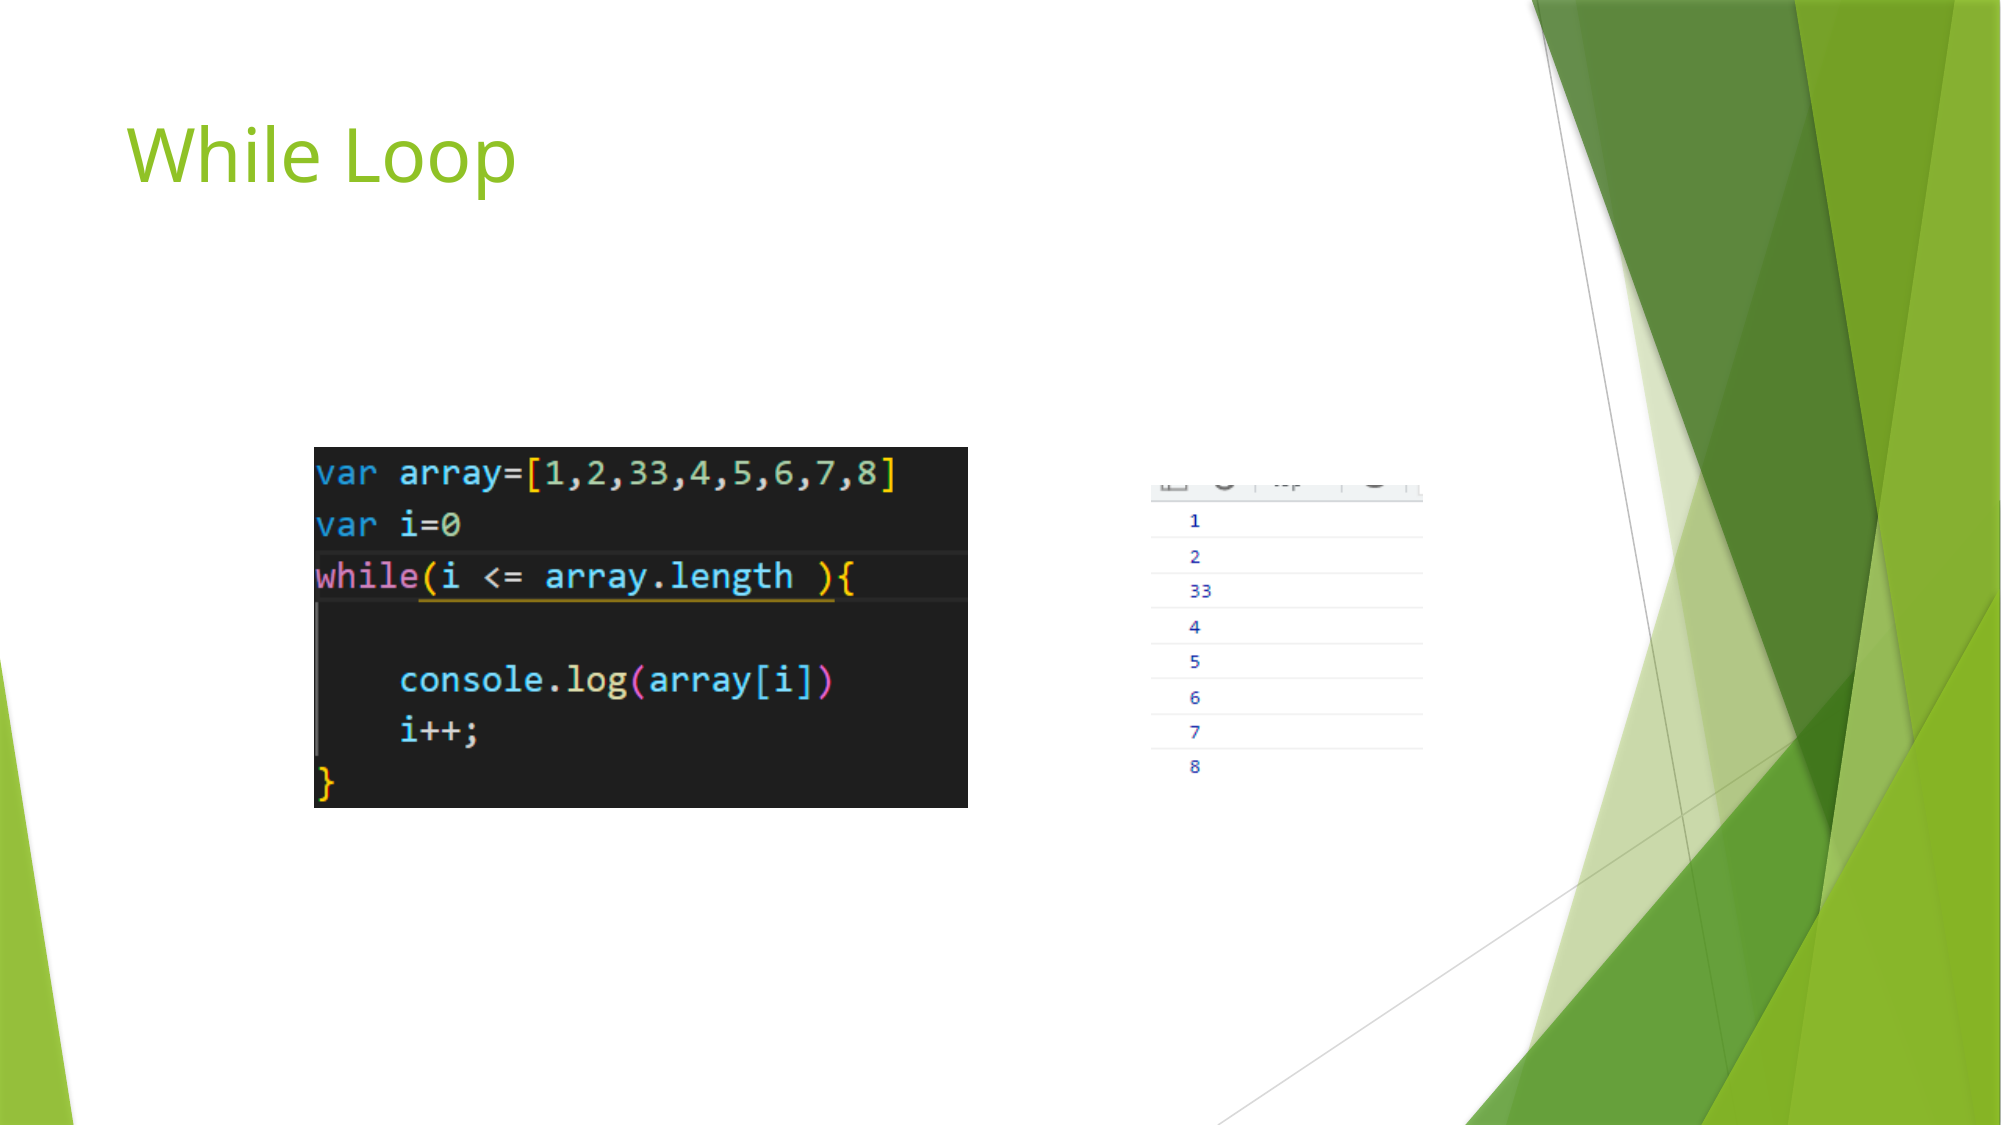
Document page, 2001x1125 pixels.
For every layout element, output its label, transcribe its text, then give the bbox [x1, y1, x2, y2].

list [1151, 484, 1423, 782]
picture [313, 447, 968, 808]
title While Loop [111, 99, 1522, 317]
